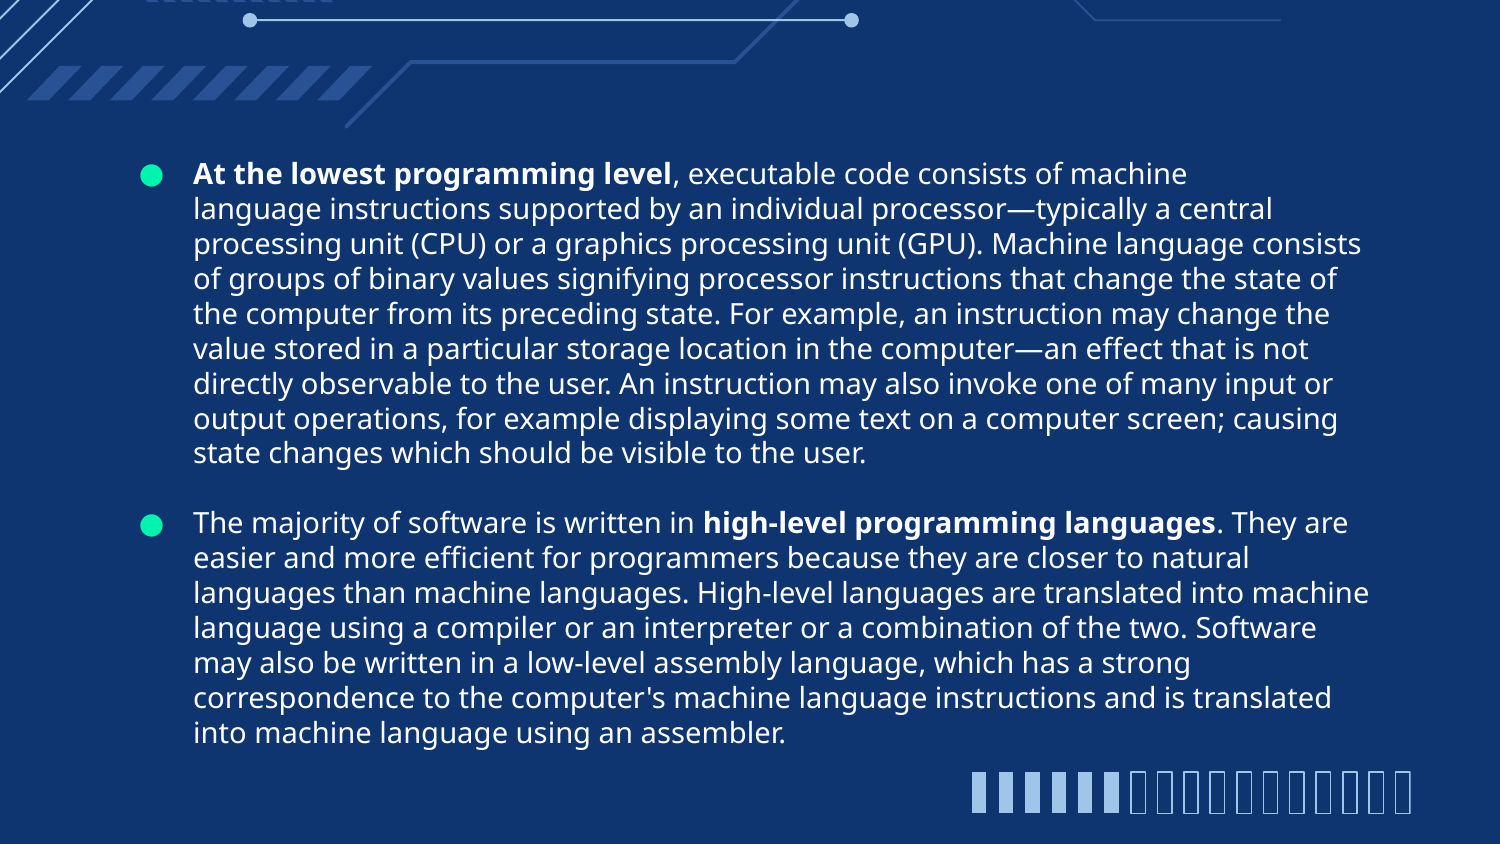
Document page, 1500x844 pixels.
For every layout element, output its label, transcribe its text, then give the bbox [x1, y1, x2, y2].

list At the lowest programming level, executable code consists of machine language instructions supported by an individual processor—typically a central processing unit (CPU) or a graphics processing unit (GPU). Machine language consists of groups of binary values signifying processor instructions that change the state of the computer from its preceding state. For example, an instruction may change the value stored in a particular storage location in the computer—an effect that is not directly observable to the user. An instruction may also invoke one of many input or output operations, for example displaying some text on a computer screen; causing state changes which should be visible to the user. The majority of software is written in high-level programming languages. They are easier and more efficient for programmers because they are closer to natural languages than machine languages. High-level languages are translated into machine language using a compiler or an interpreter or a combination of the two. Software may also be written in a low-level assembly language, which has a strong correspondence to the computer's machine language instructions and is translated into machine language using an assembler. [118, 155, 1382, 750]
